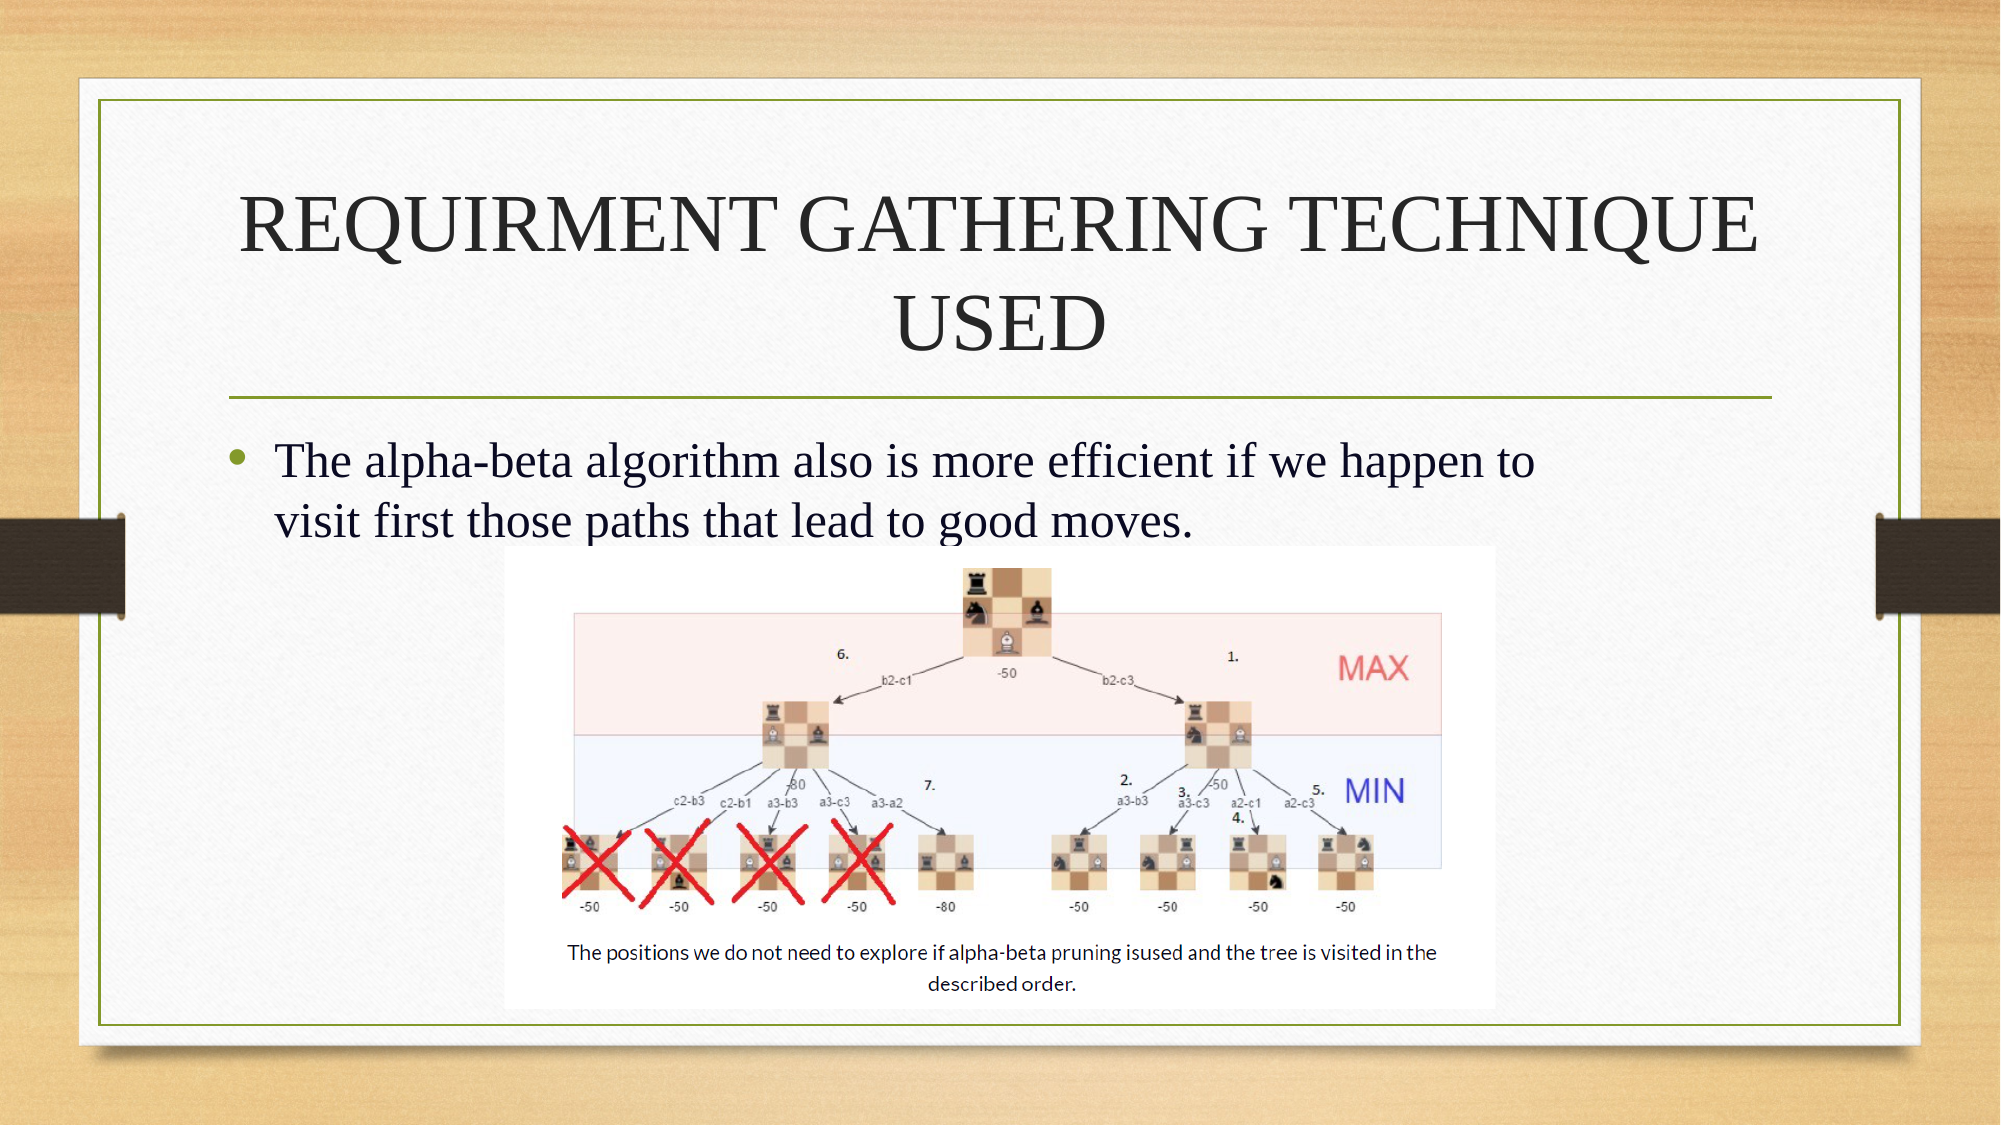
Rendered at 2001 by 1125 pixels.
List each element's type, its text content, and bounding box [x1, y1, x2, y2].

list The alpha-beta algorithm also is more efficient if we happen to visit first those paths that lead to good moves. [212, 419, 1788, 964]
picture [0, 0, 2001, 1125]
title REQUIRMENT GATHERING TECHNIQUE USED [212, 161, 1788, 375]
